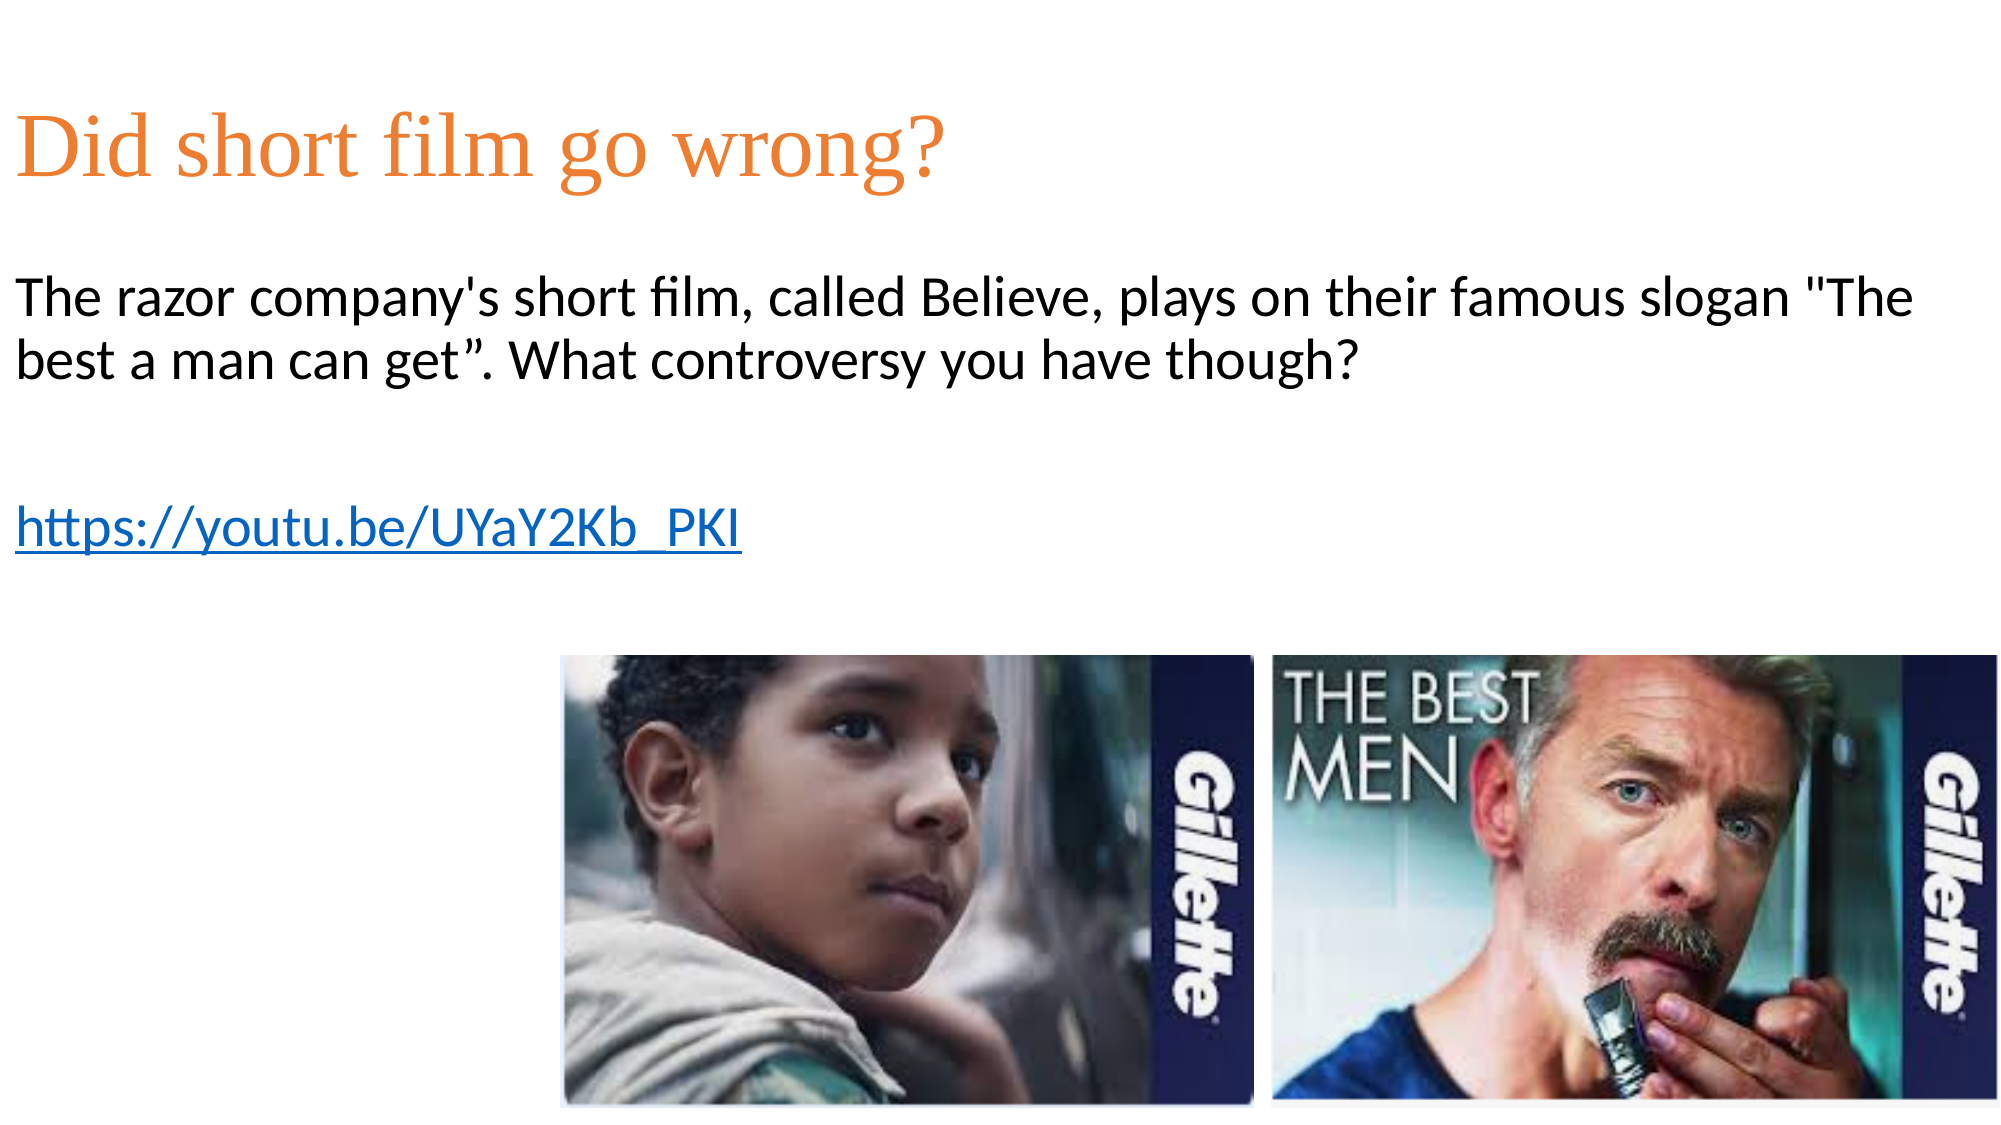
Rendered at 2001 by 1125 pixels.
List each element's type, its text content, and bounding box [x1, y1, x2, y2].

picture [560, 655, 1254, 1108]
title Did short film go wrong? [0, 52, 1863, 242]
list The razor company's short film, called Believe, plays on their famous slogan "The best a man can get”. What controversy you have though? https://youtu.be/UYaY2Kb_PKI [0, 258, 2000, 1125]
picture [1271, 655, 2000, 1108]
